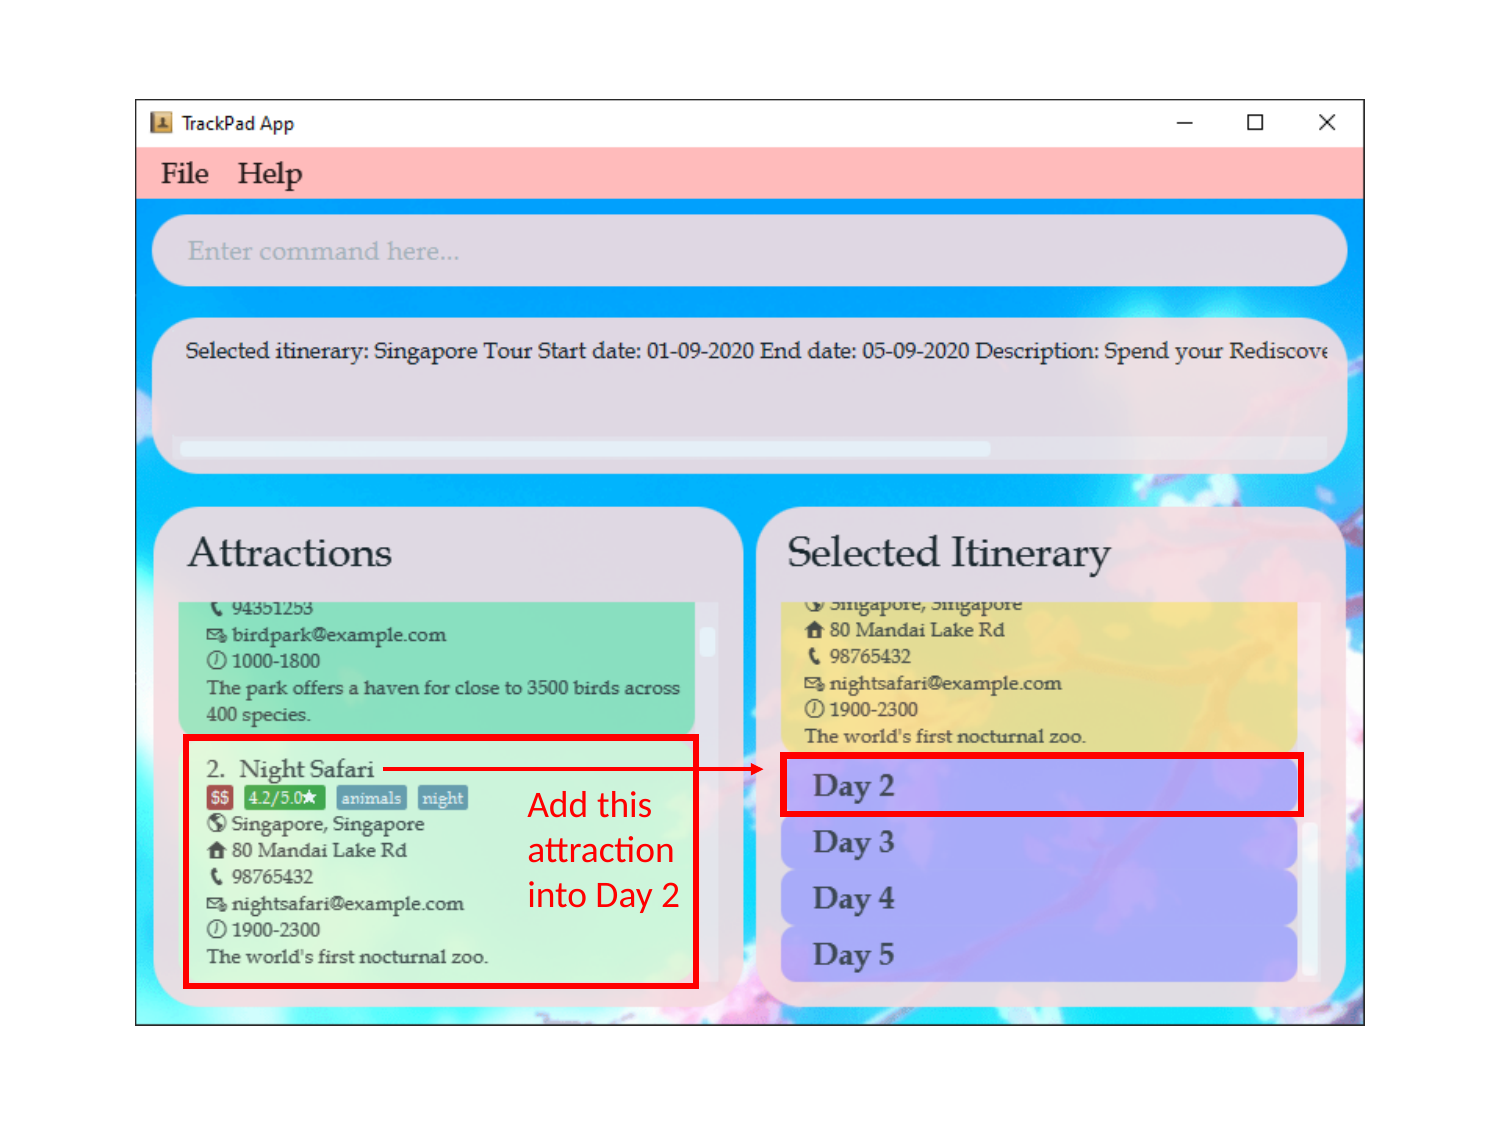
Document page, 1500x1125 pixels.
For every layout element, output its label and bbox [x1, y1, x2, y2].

picture [135, 99, 1365, 1026]
